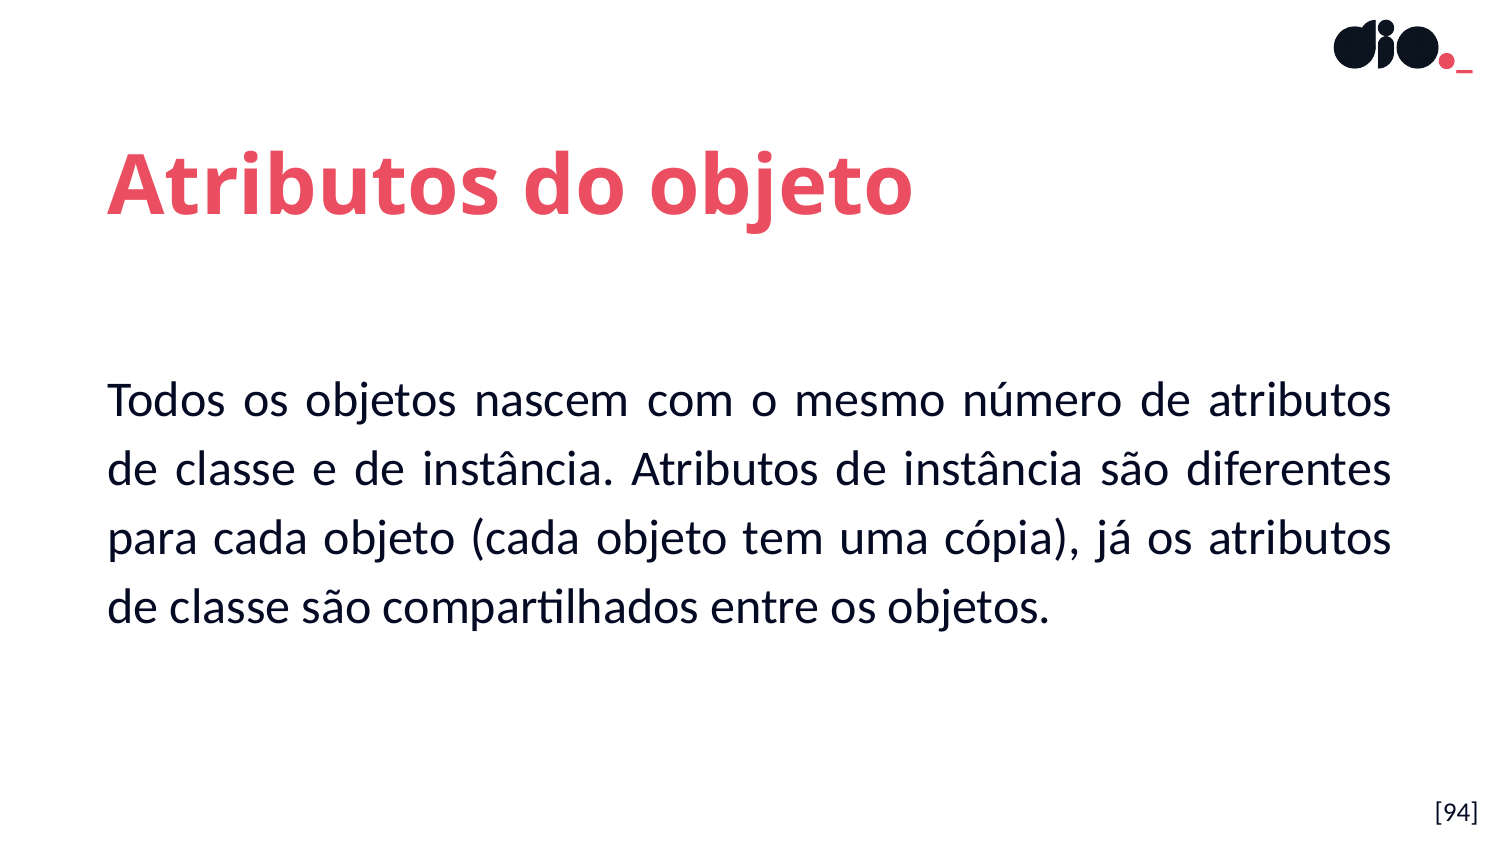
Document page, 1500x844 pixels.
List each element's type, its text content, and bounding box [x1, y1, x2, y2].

slide_number [94] [1403, 779, 1494, 844]
text_box Atributos do objeto [92, 104, 1408, 243]
text_box Todos os objetos nascem com o mesmo número de atributos de classe e de instância. Atributos de instância são diferentes para cada objeto (cada objeto tem uma cópia), já os atributos de classe são compartilhados entre os objetos. [92, 243, 1408, 749]
picture [1333, 19, 1473, 74]
